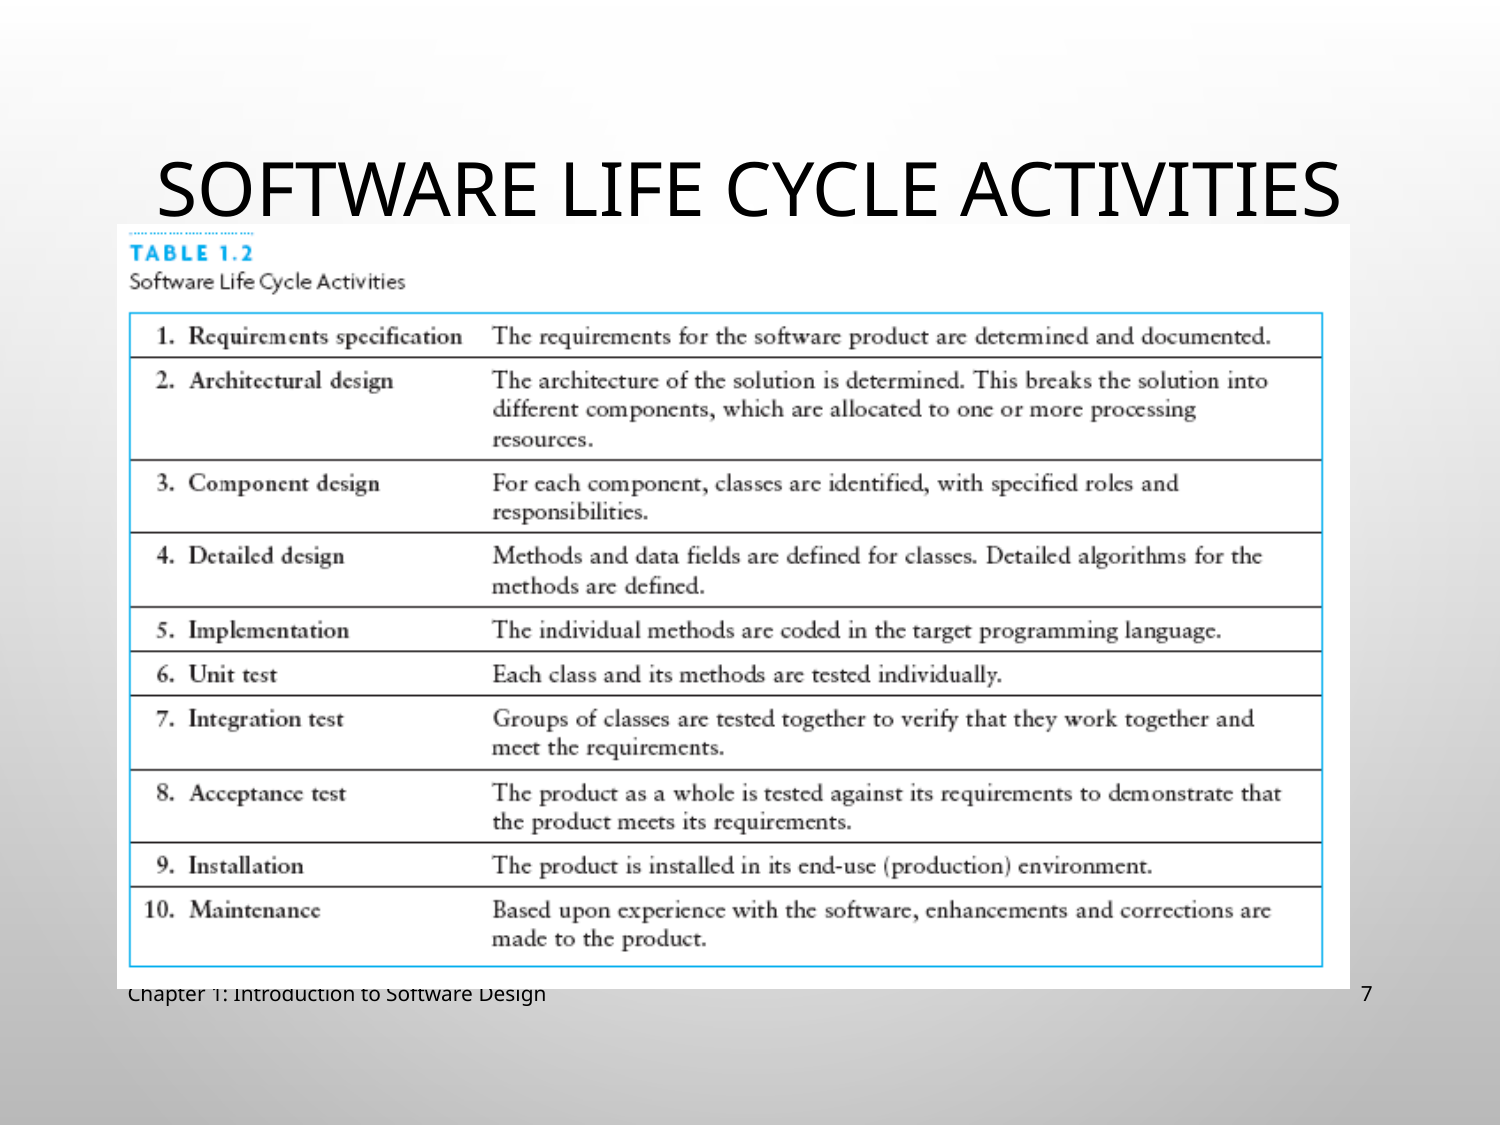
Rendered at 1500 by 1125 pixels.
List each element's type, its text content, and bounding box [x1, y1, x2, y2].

picture [0, 0, 1500, 1125]
title Software Life Cycle Activities Defined [112, 101, 1388, 364]
footer Chapter 1: Introduction to Software Design [112, 992, 934, 1025]
slide_number 7 [1293, 965, 1388, 1025]
